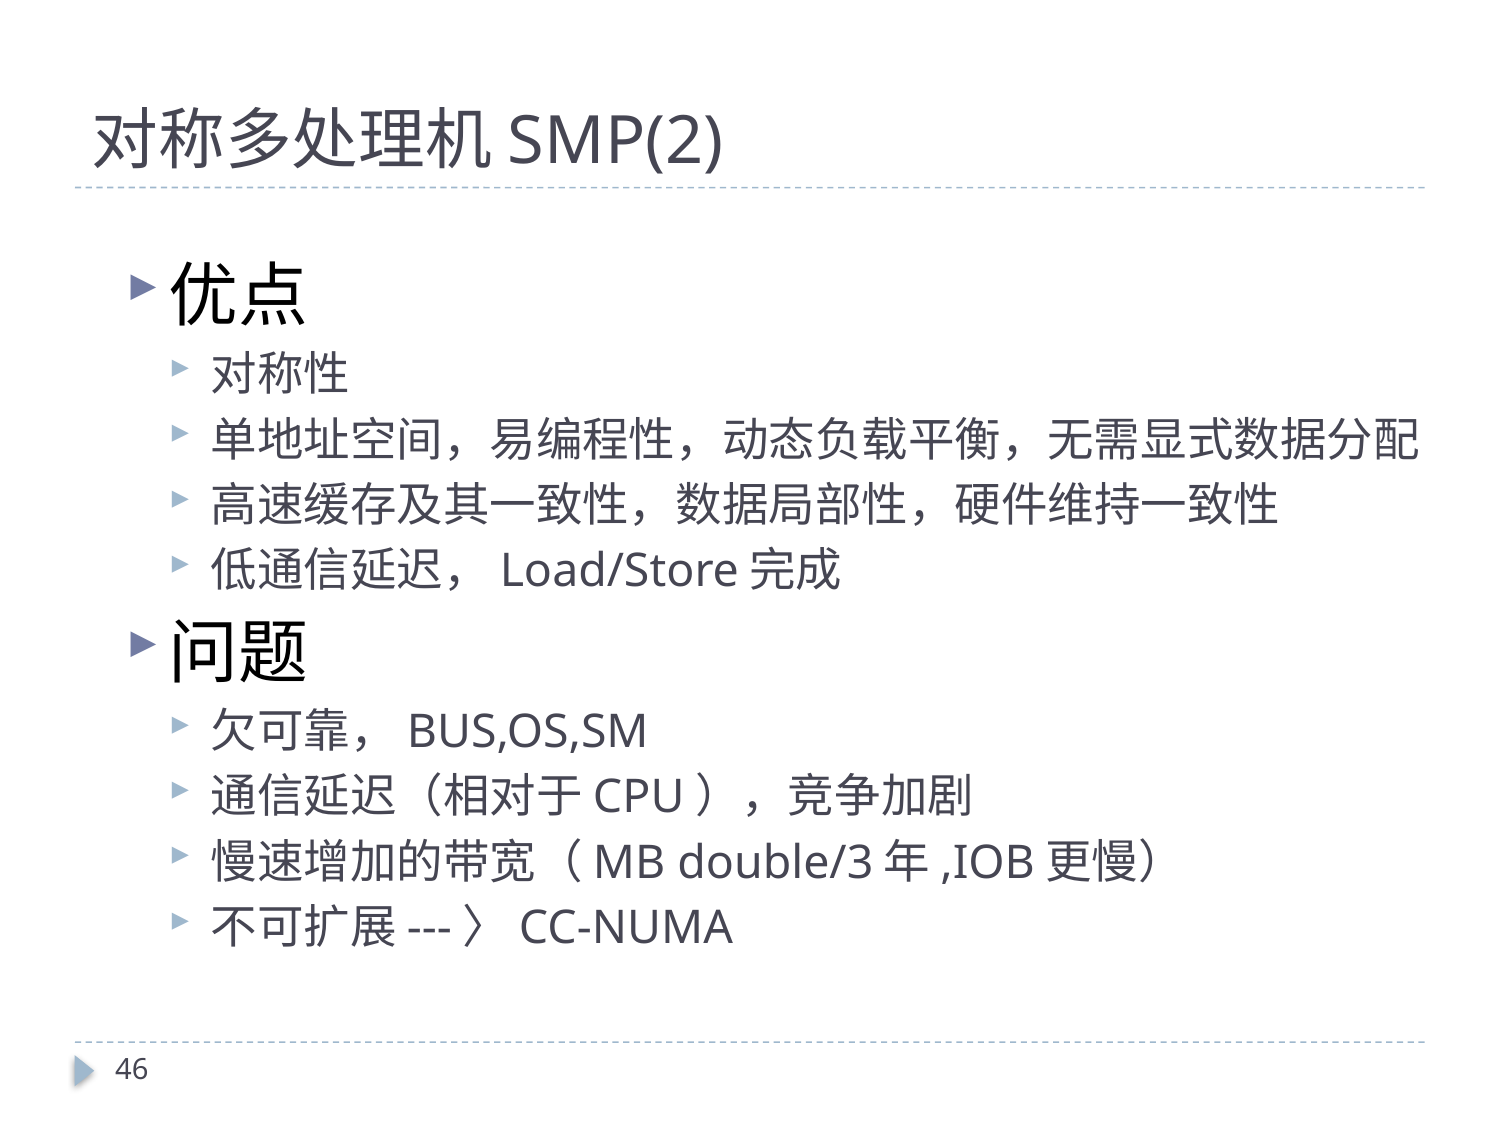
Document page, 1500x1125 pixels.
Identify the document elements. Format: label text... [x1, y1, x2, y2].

title 对称多处理机SMP(2) [76, 30, 1229, 185]
list 优点 对称性 单地址空间，易编程性，动态负载平衡，无需显式数据分配 高速缓存及其一致性，数据局部性，硬件维持一致性 低通信延迟，Load/Store完成 问题 欠可靠，BUS,OS,SM 通信延迟（相对于CPU），竞争加剧 慢速增加的带宽（MB double/3年,IOB更慢） 不可扩展---〉CC-NUMA [112, 243, 1436, 1024]
slide_number 46 [100, 1042, 426, 1103]
